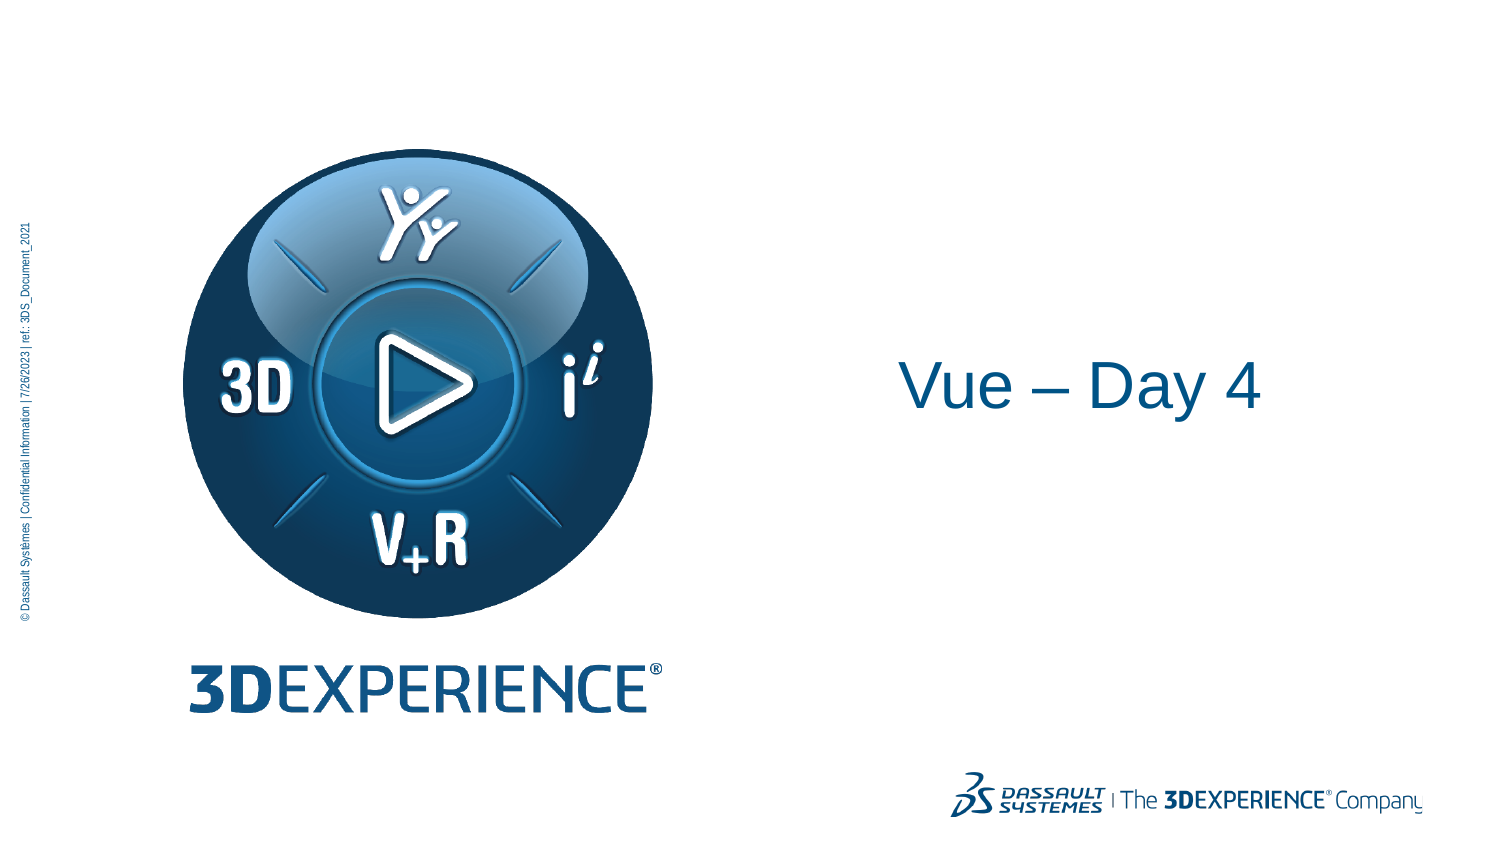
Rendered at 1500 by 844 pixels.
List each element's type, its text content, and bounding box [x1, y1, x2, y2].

title Vue – Day 4 [660, 351, 1500, 413]
picture [183, 149, 662, 713]
